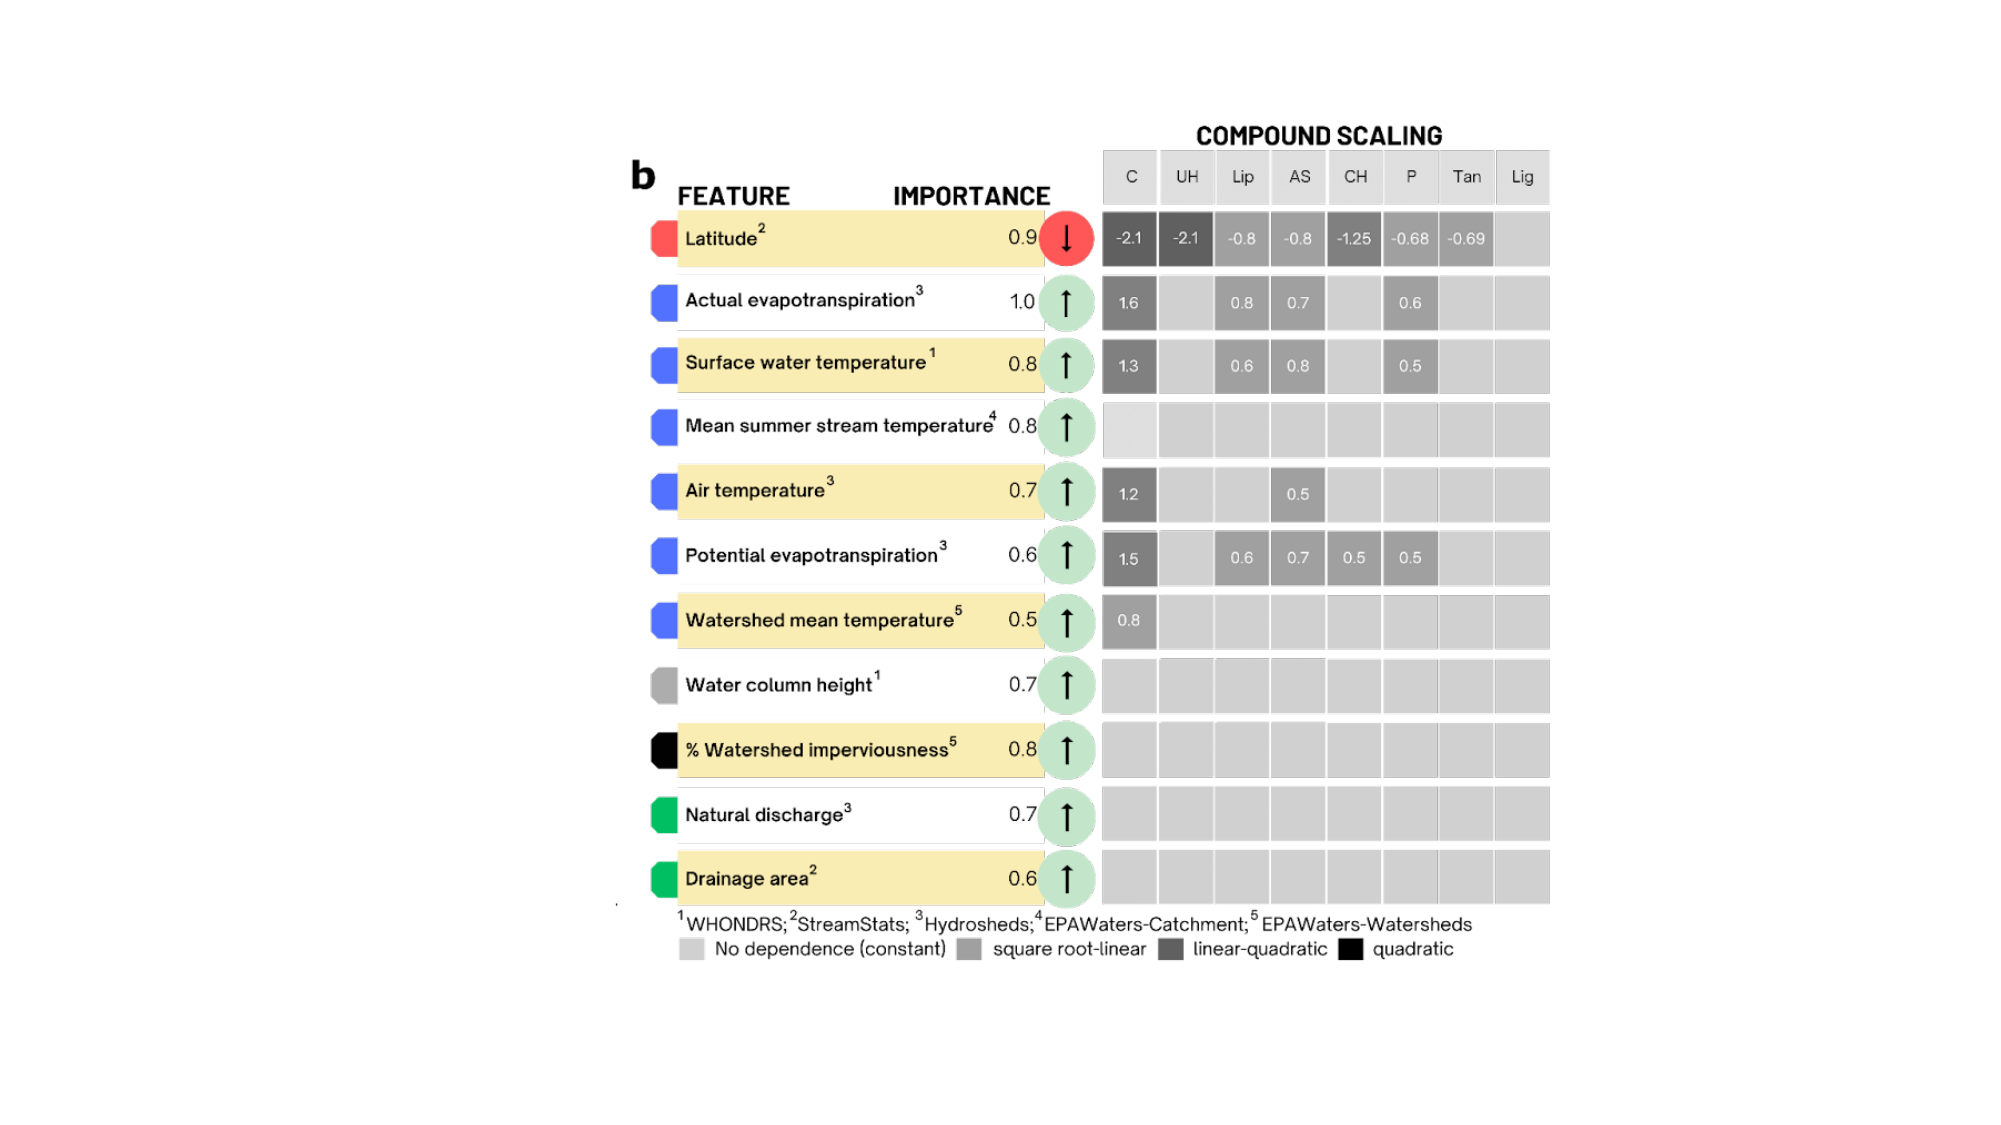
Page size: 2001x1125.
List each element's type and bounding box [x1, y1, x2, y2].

picture [615, 102, 1573, 980]
